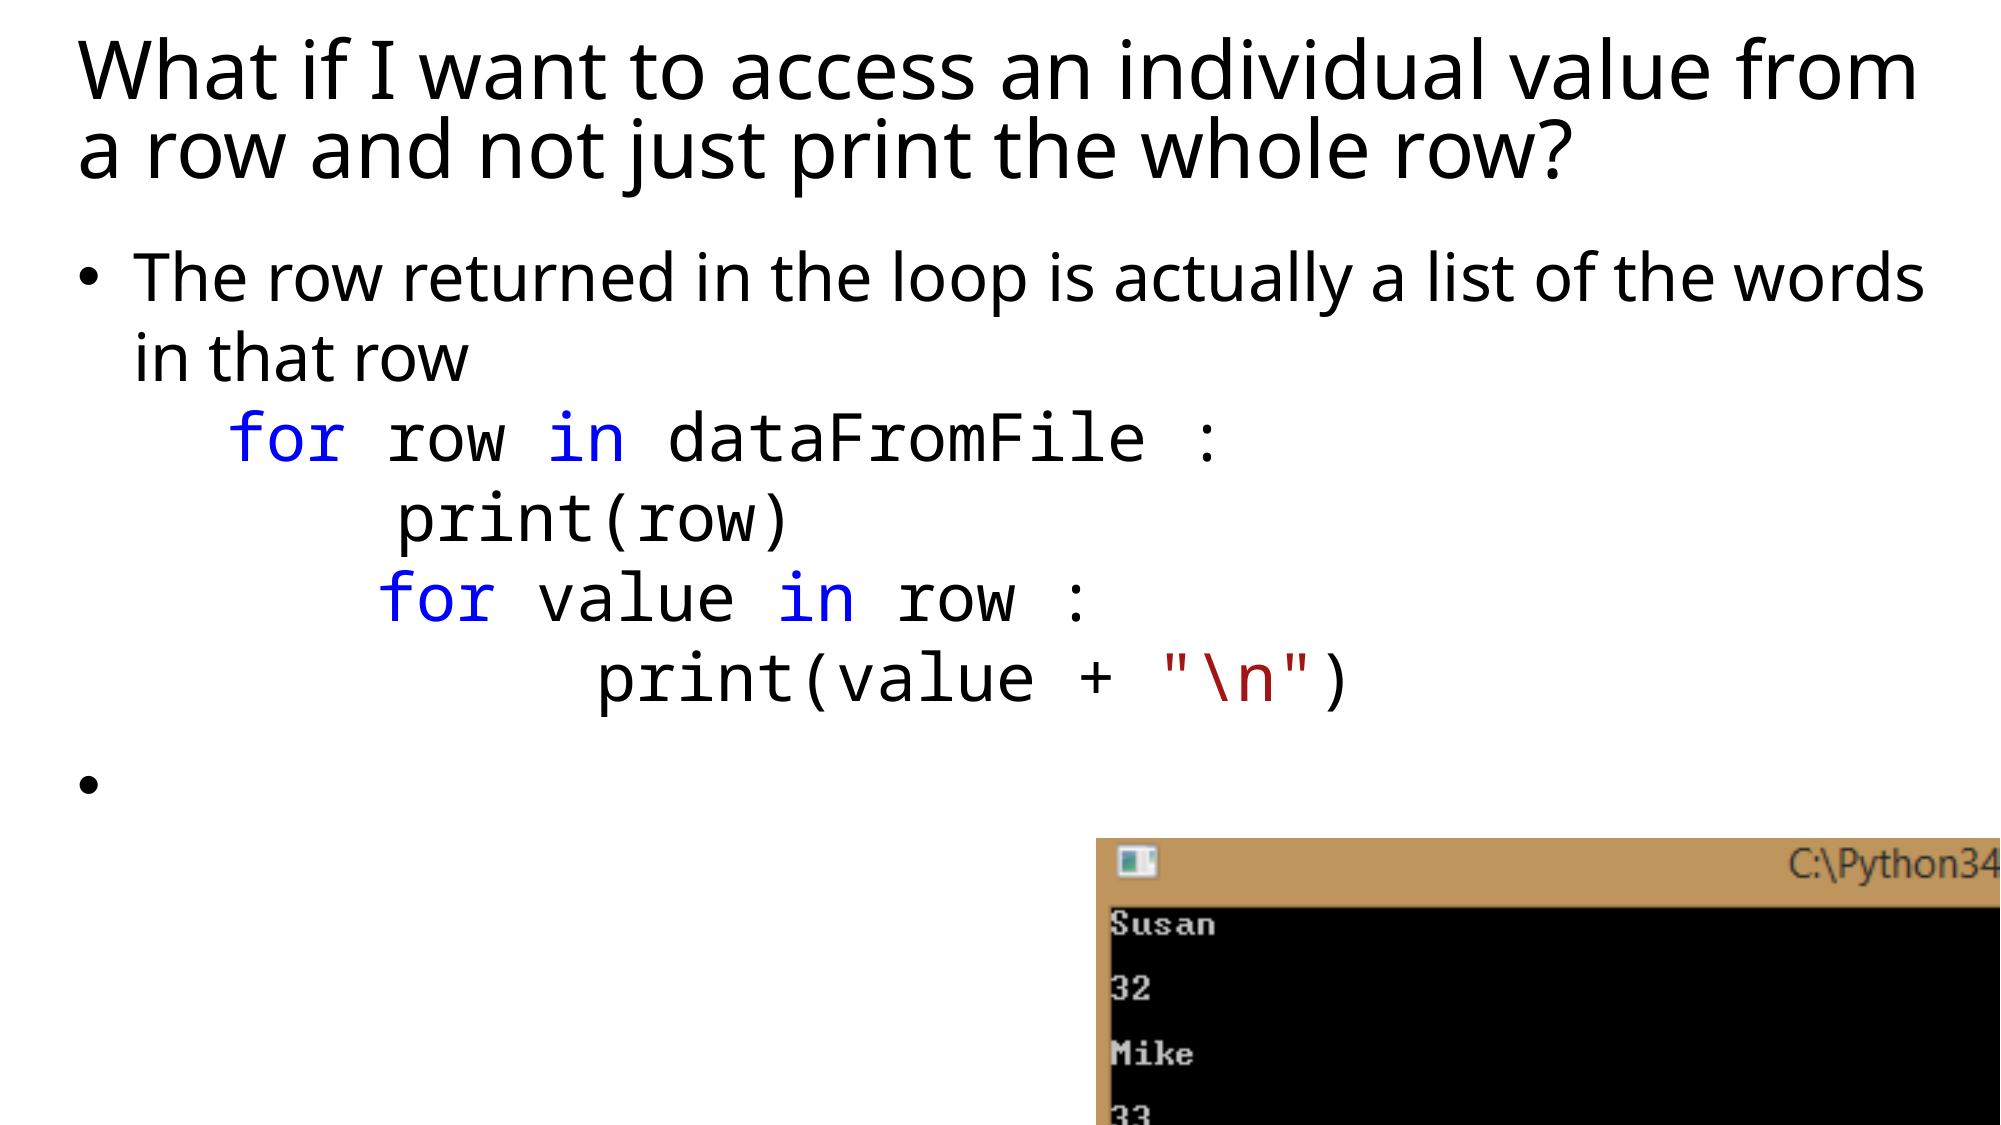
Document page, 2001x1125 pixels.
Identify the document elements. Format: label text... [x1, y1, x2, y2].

text_box The row returned in the loop is actually a list of the words in that row for row in dataFromFile : print(row) for value in row : print(value + "\n") [62, 227, 1953, 1096]
picture [1096, 838, 2000, 1125]
text_box What if I want to access an individual value from a row and not just print the whole row? [62, 29, 1953, 205]
